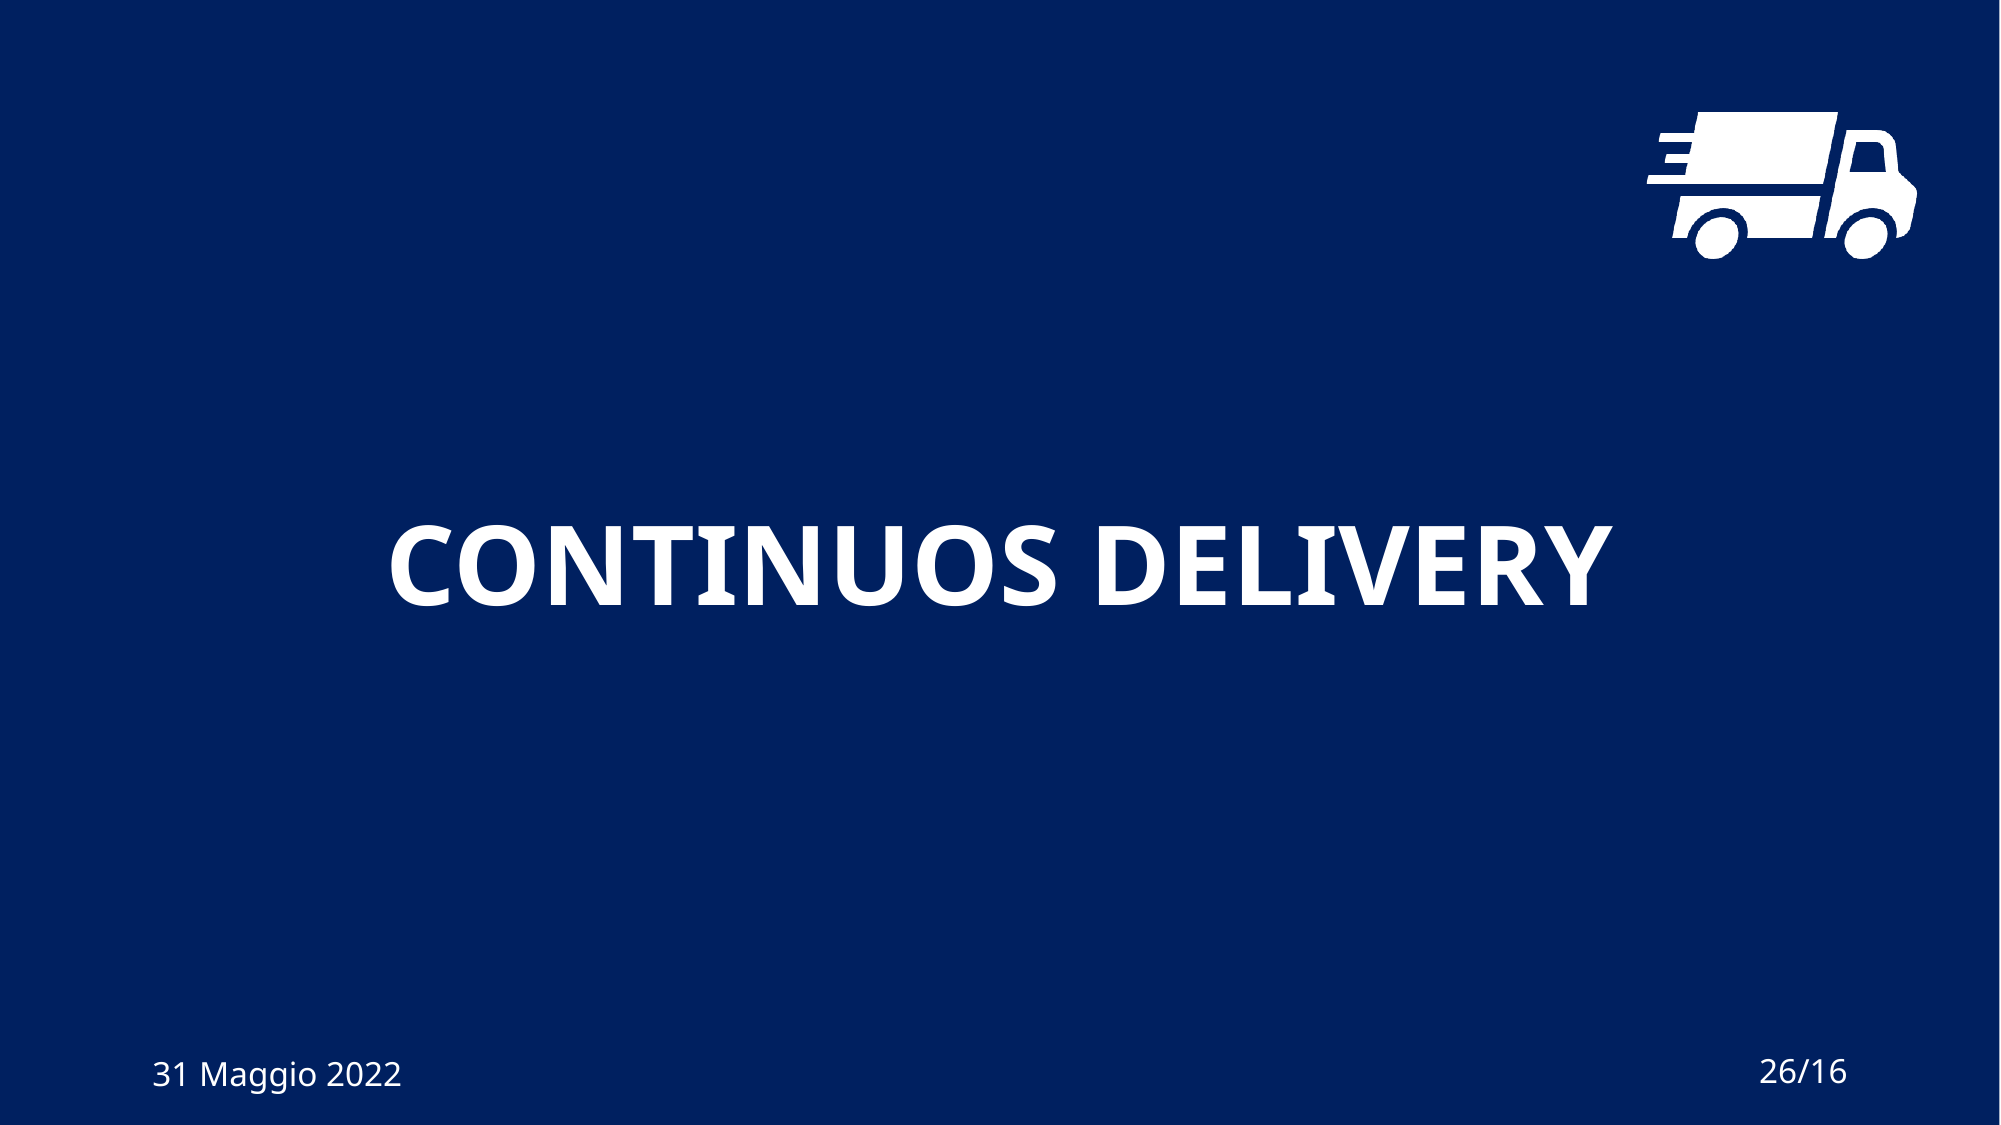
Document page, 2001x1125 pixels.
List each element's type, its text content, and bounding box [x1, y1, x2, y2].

picture [1637, 39, 1926, 328]
slide_number 26/16 [1412, 1042, 1863, 1103]
slide_number 31 Maggio 2022 [137, 1042, 588, 1103]
text_box [0, 0, 2000, 1125]
title CONTINUOS DELIVERY [137, 366, 1863, 758]
